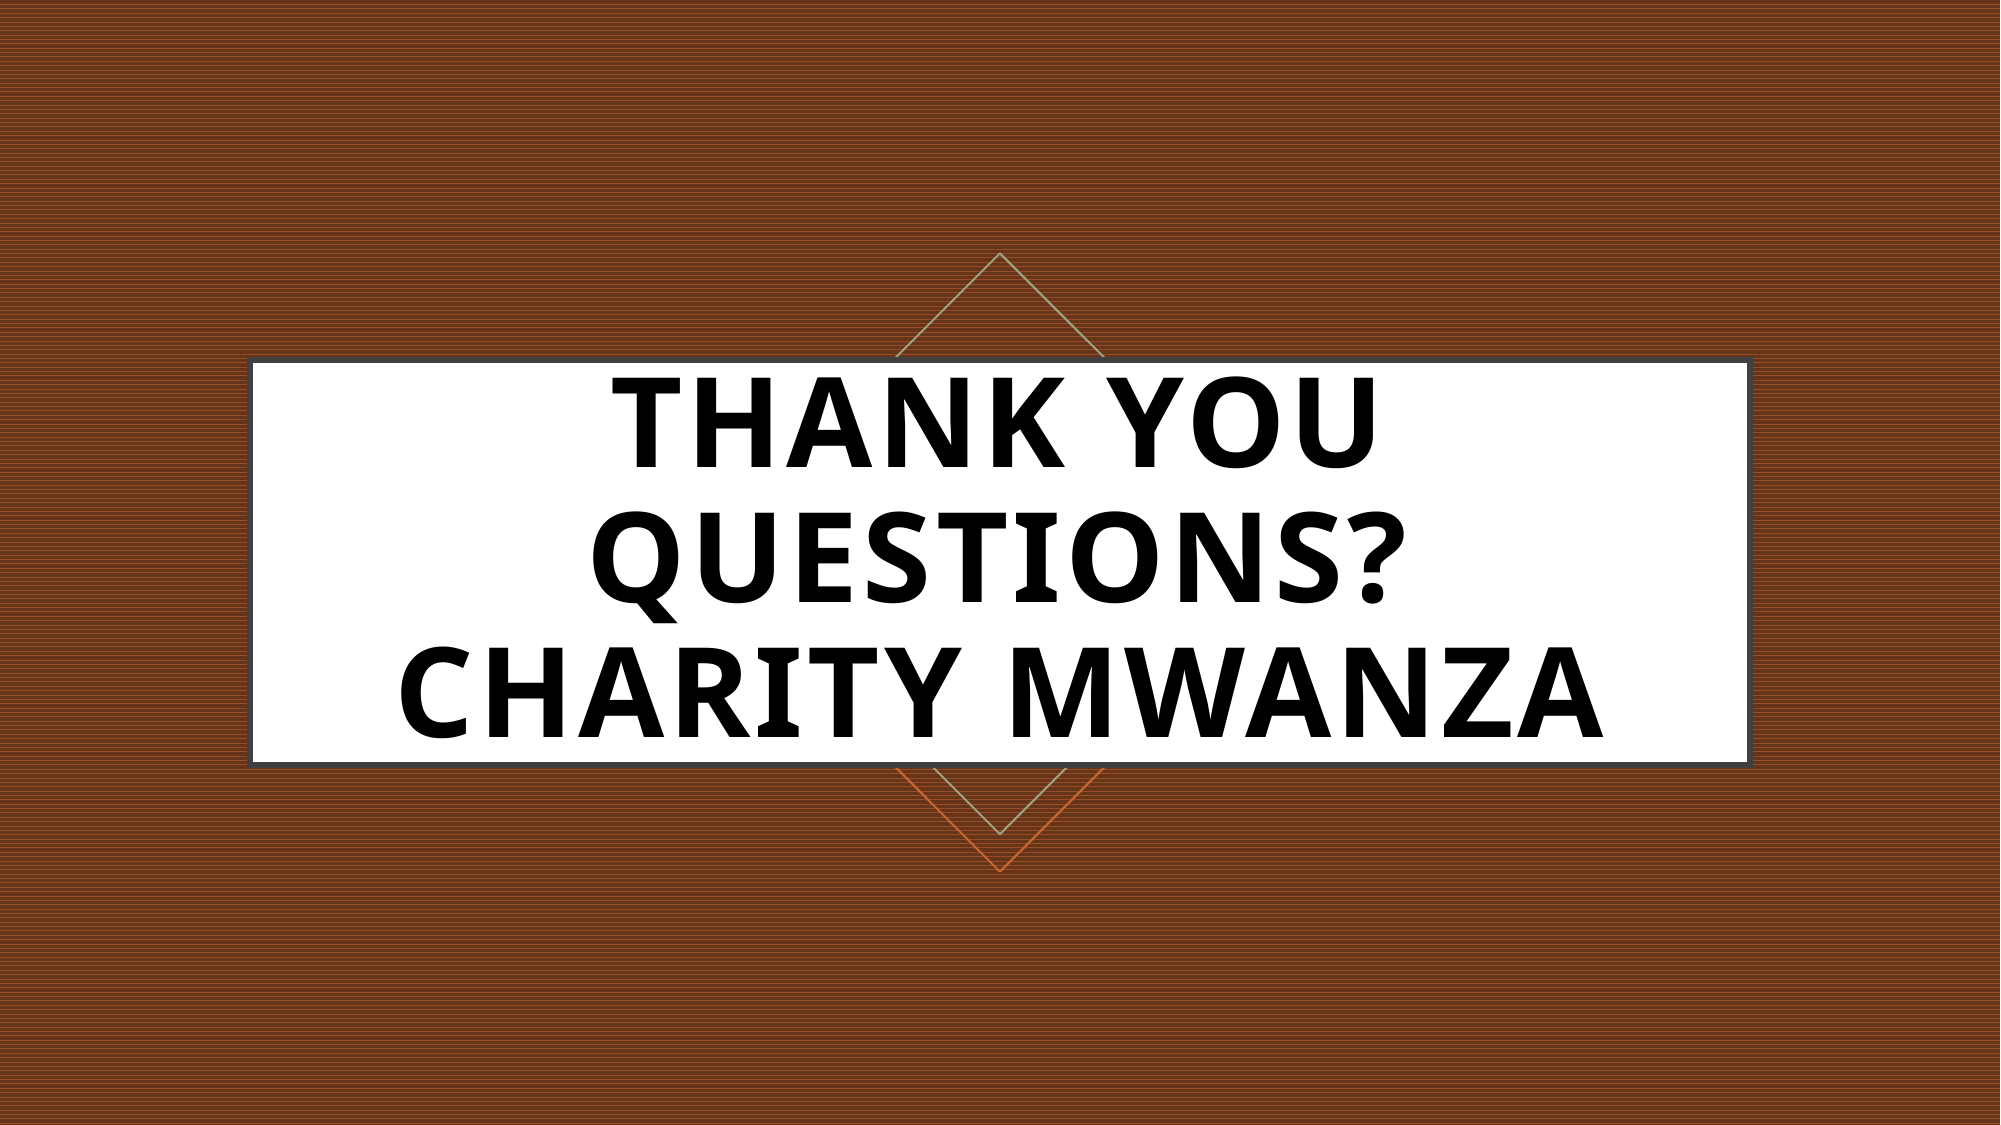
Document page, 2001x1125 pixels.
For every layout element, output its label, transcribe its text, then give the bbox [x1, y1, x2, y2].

title Thank You Questions? Charity Mwanza [247, 357, 709, 768]
title Thank You Questions? Charity Mwanza [1291, 357, 1753, 768]
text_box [709, 253, 1291, 872]
